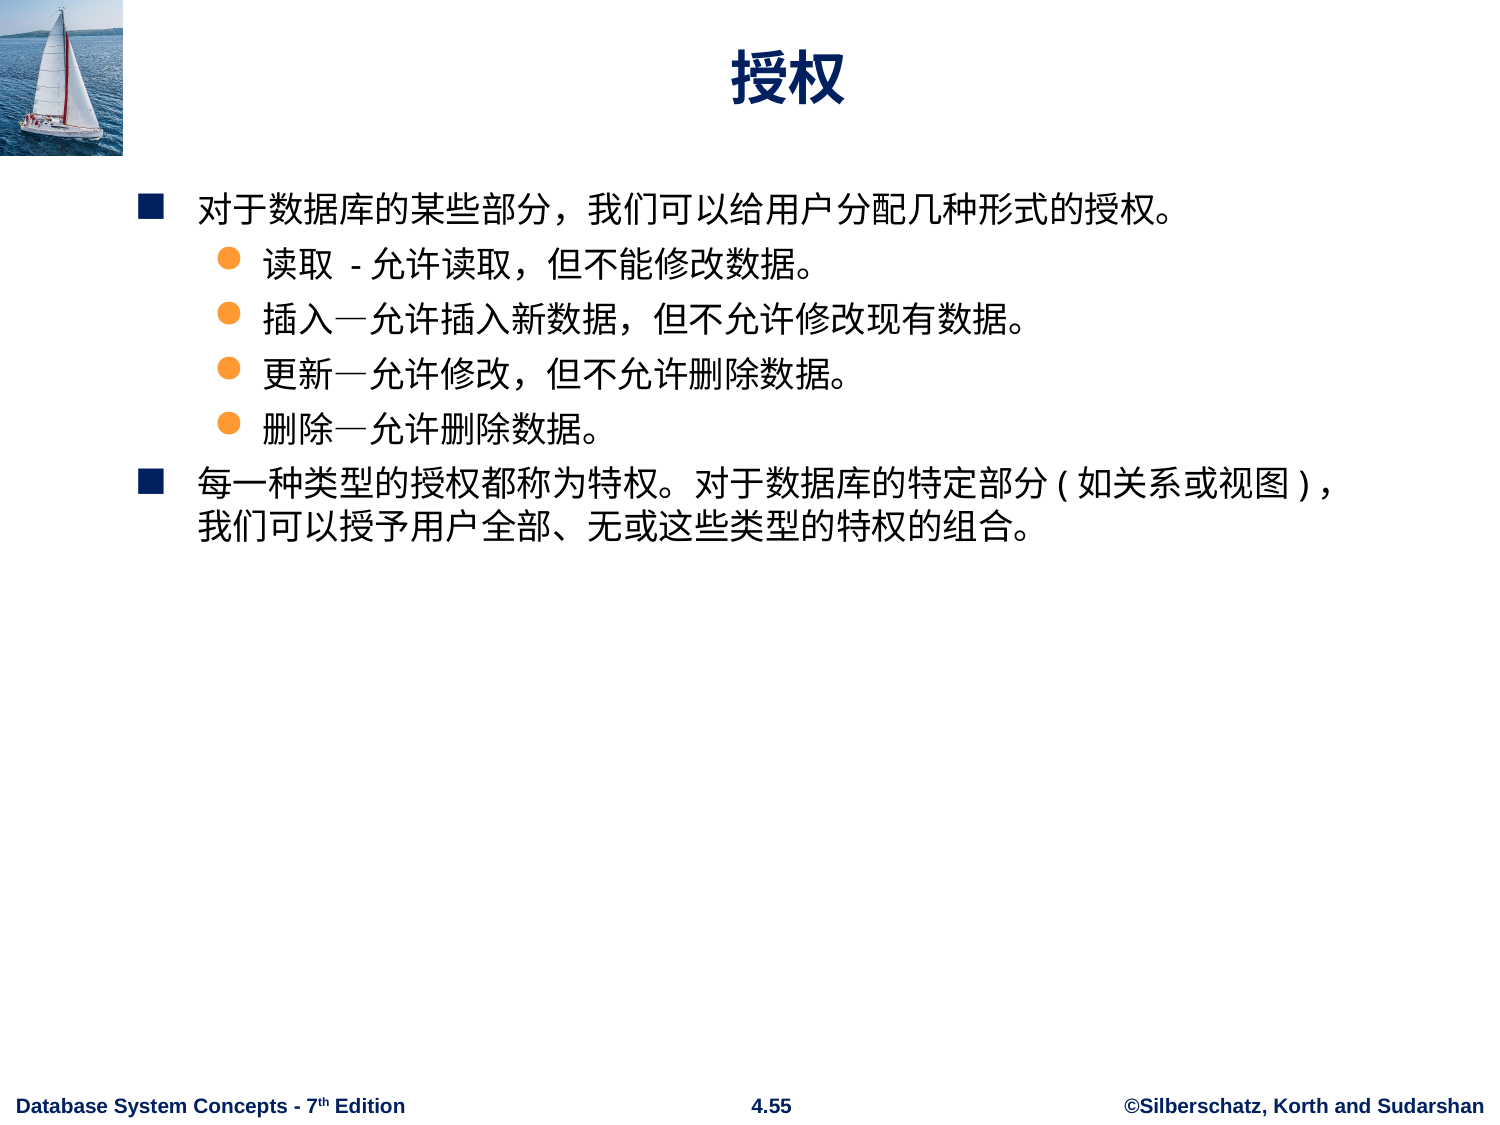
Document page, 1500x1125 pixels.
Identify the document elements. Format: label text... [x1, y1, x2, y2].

list 对于数据库的某些部分，我们可以给用户分配几种形式的授权。 读取 -允许读取，但不能修改数据。 插入—允许插入新数据，但不允许修改现有数据。 更新—允许修改，但不允许删除数据。 删除—允许删除数据。 每一种类型的授权都称为特权。对于数据库的特定部分(如关系或视图)，我们可以授予用户全部、无或这些类型的特权的组合。 [126, 179, 1375, 960]
picture [0, 0, 123, 156]
title 授权 [125, 18, 1452, 120]
